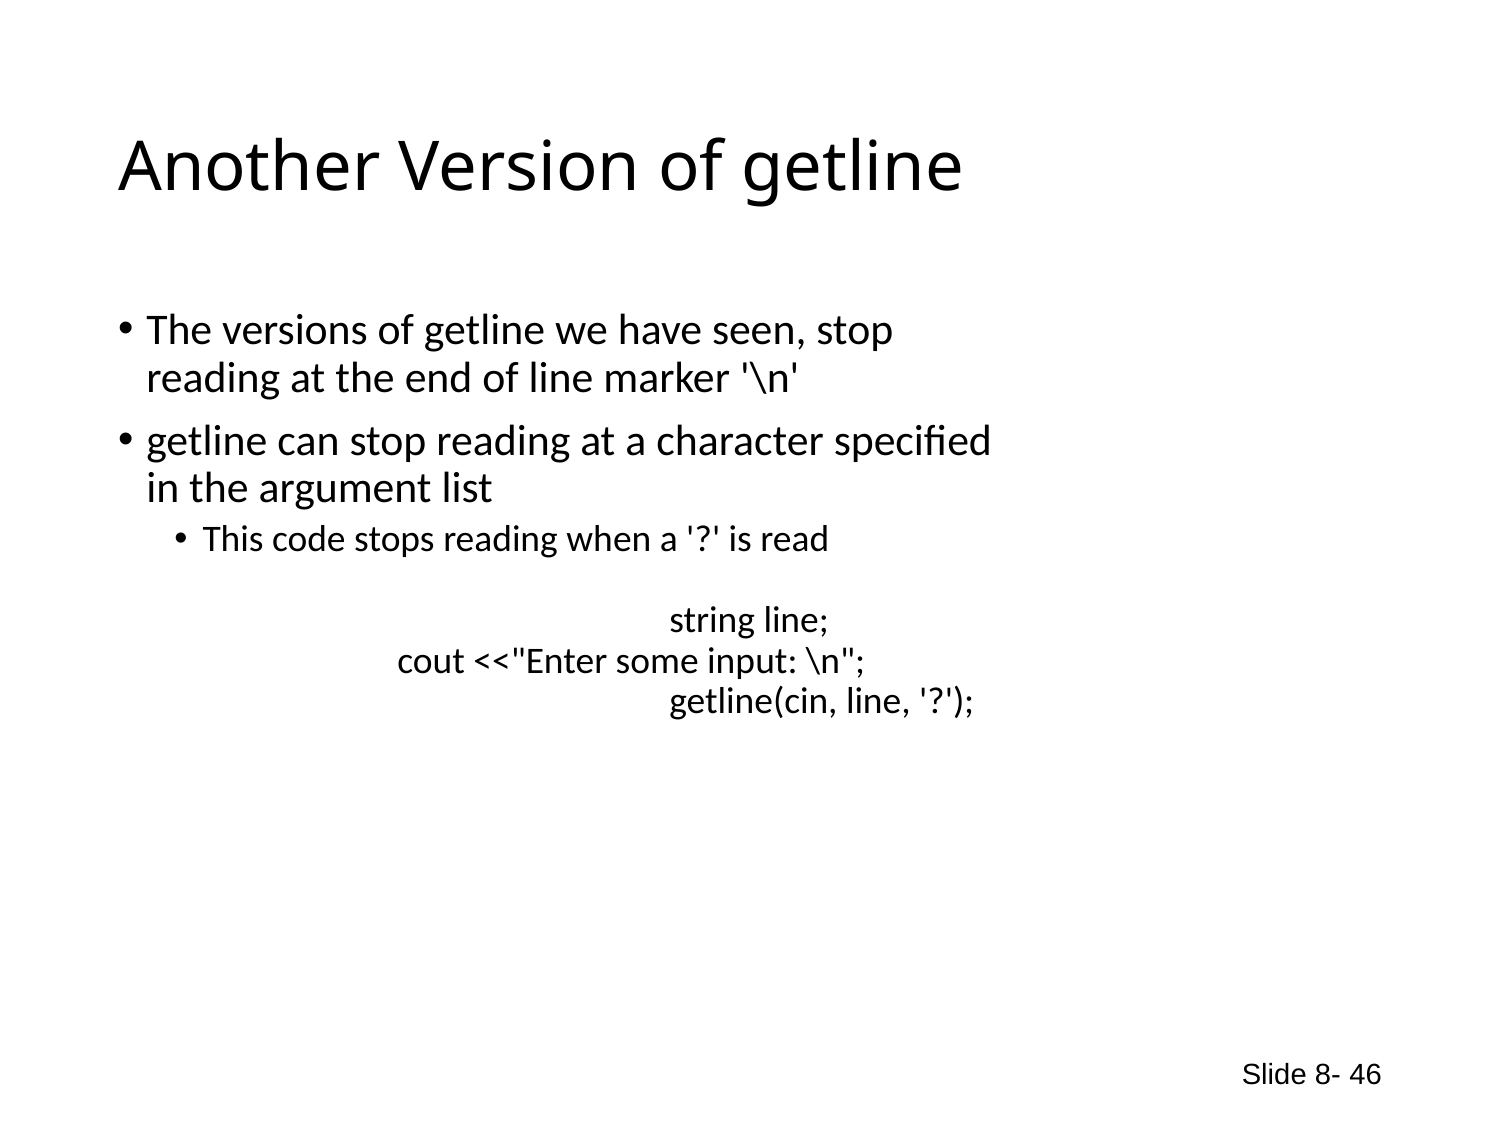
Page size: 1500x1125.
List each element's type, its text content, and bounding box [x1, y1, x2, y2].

slide_number Slide 8- 46 [1059, 1042, 1397, 1103]
list The versions of getline we have seen, stop reading at the end of line marker '\n' getline can stop reading at a character specified in the argument list This code stops reading when a '?' is read string line; cout <<"Enter some input: \n"; getline(cin, line, '?'); [103, 299, 1397, 800]
title Another Version of getline [103, 59, 1397, 278]
